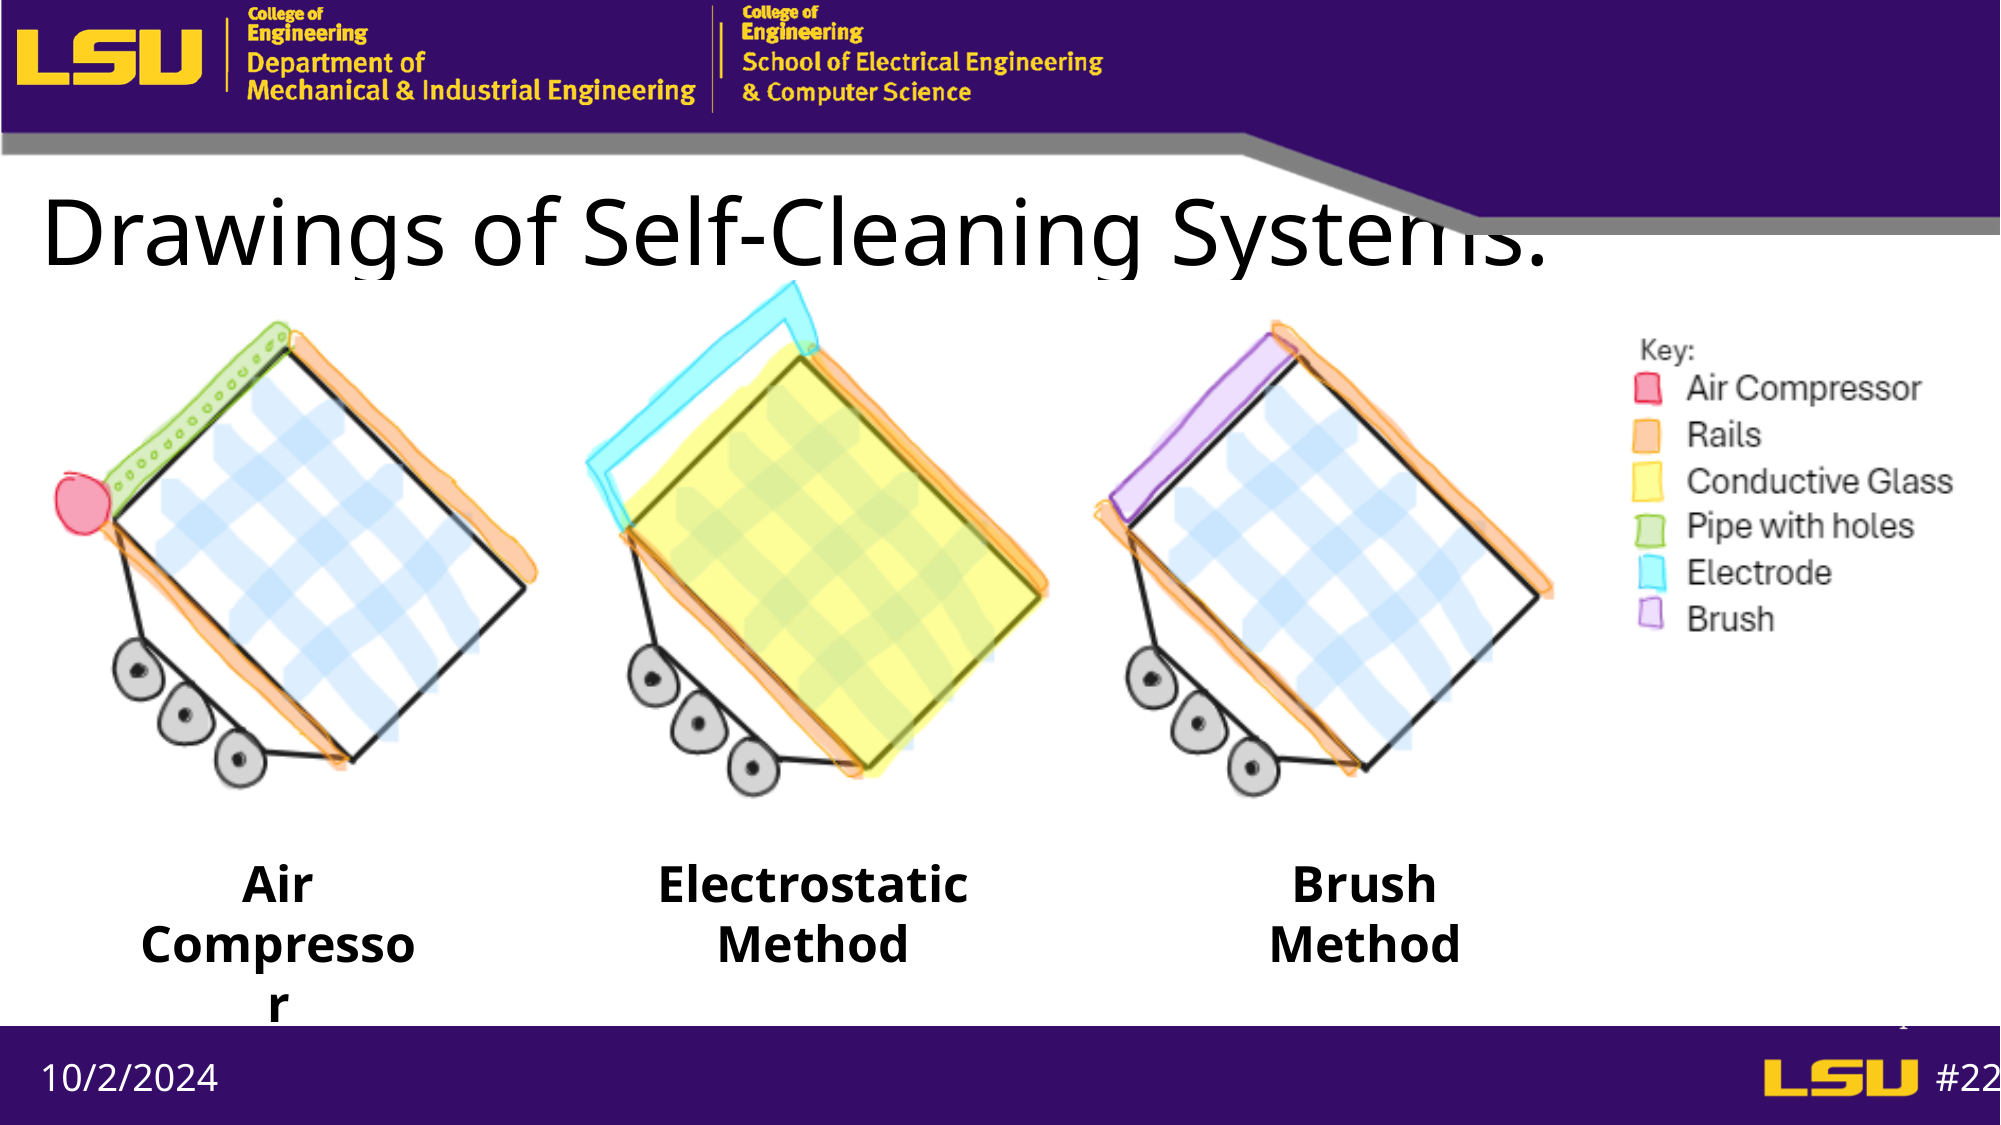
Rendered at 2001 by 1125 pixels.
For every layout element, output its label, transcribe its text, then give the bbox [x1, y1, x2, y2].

picture [0, 1026, 2000, 1125]
text_box Electrostatic Method [626, 844, 1000, 980]
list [0, 279, 2000, 813]
picture [0, 0, 2000, 235]
text_box Air Compressor [116, 844, 441, 1026]
title Drawings of Self-Cleaning Systems: [25, 235, 1751, 279]
text_box Brush Method [1196, 844, 1534, 980]
